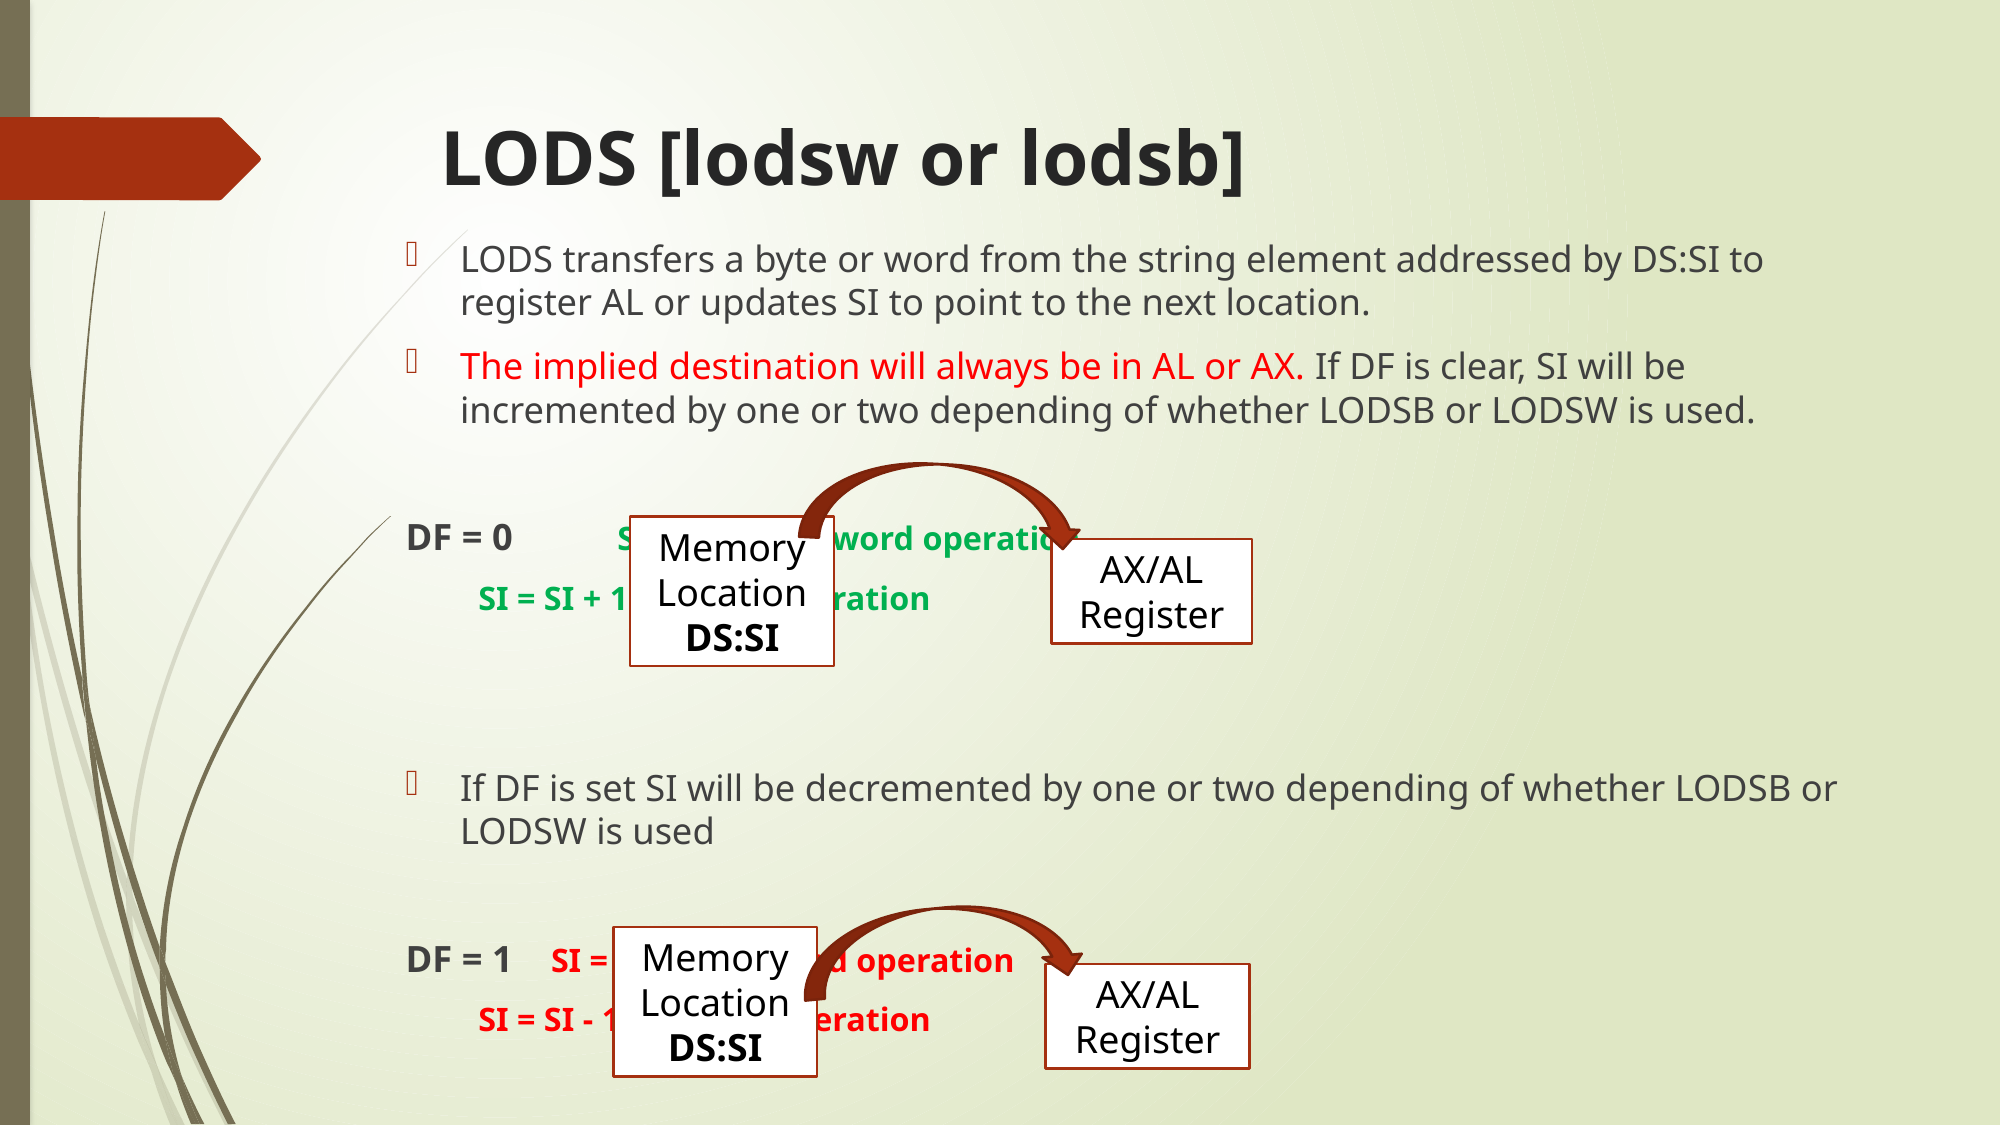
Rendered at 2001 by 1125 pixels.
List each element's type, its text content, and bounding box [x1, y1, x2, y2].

text_box Memory Location DS:SI [612, 926, 818, 1078]
list LODS transfers a byte or word from the string element addressed by DS:SI to register AL or updates SI to point to the next location. The implied destination will always be in AL or AX. If DF is clear, SI will be incremented by one or two depending of whether LODSB or LODSW is used. DF = 0 SI = SI + 2 if word operation SI = SI + 1 if byte operation If DF is set SI will be decremented by one or two depending of whether LODSB or LODSW is used DF = 1 SI = SI - 2 if word operation SI = SI - 1 if byte operation [390, 228, 1913, 1125]
text_box [803, 905, 1083, 1002]
text_box [797, 462, 1081, 551]
text_box AX/AL Register [1050, 538, 1253, 645]
text_box Memory Location DS:SI [629, 515, 835, 667]
text_box AX/AL Register [1044, 963, 1251, 1070]
title LODS [lodsw or lodsb] [425, 102, 1888, 228]
